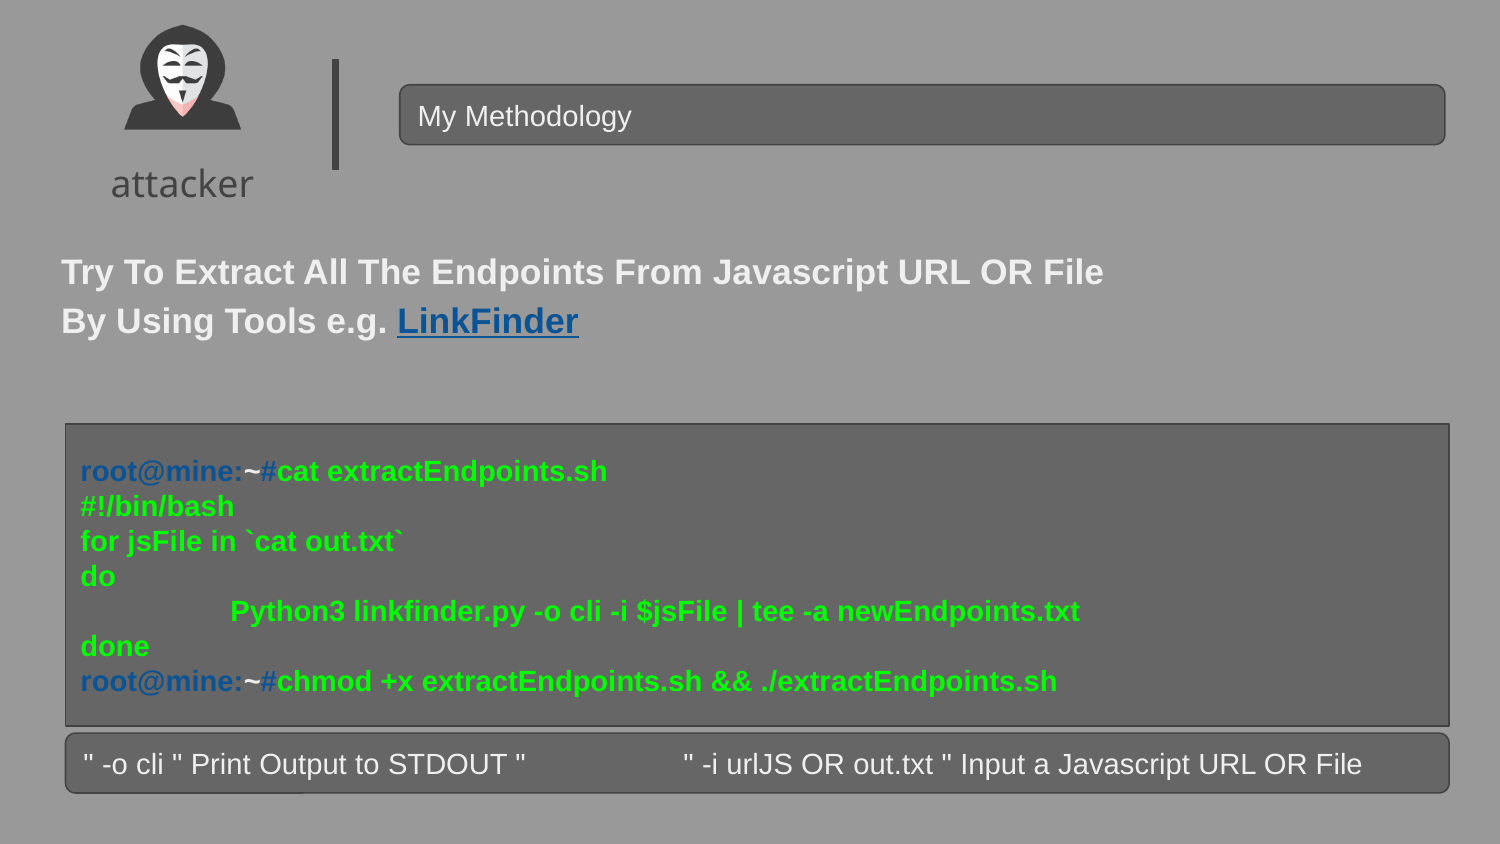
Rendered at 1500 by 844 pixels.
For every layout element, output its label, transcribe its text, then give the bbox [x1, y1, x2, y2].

picture [82, 0, 283, 170]
text_box [333, 59, 339, 170]
text_box root@mine:~#cat extractEndpoints.sh #!/bin/bash for jsFile in `cat out.txt` do Python3 linkfinder.py -o cli -i $jsFile | tee -a newEndpoints.txt done root@mine:~#chmod +x extractEndpoints.sh && ./extractEndpoints.sh [65, 423, 1450, 727]
text_box My Methodology [399, 84, 1445, 145]
text_box Try To Extract All The Endpoints From Javascript URL OR File By Using Tools e.g. LinkFinder [46, 227, 1500, 401]
text_box attacker [47, 144, 318, 205]
text_box " -o cli " Print Output to STDOUT " " -i urlJS OR out.txt " Input a Javascript URL OR File [65, 733, 1450, 793]
